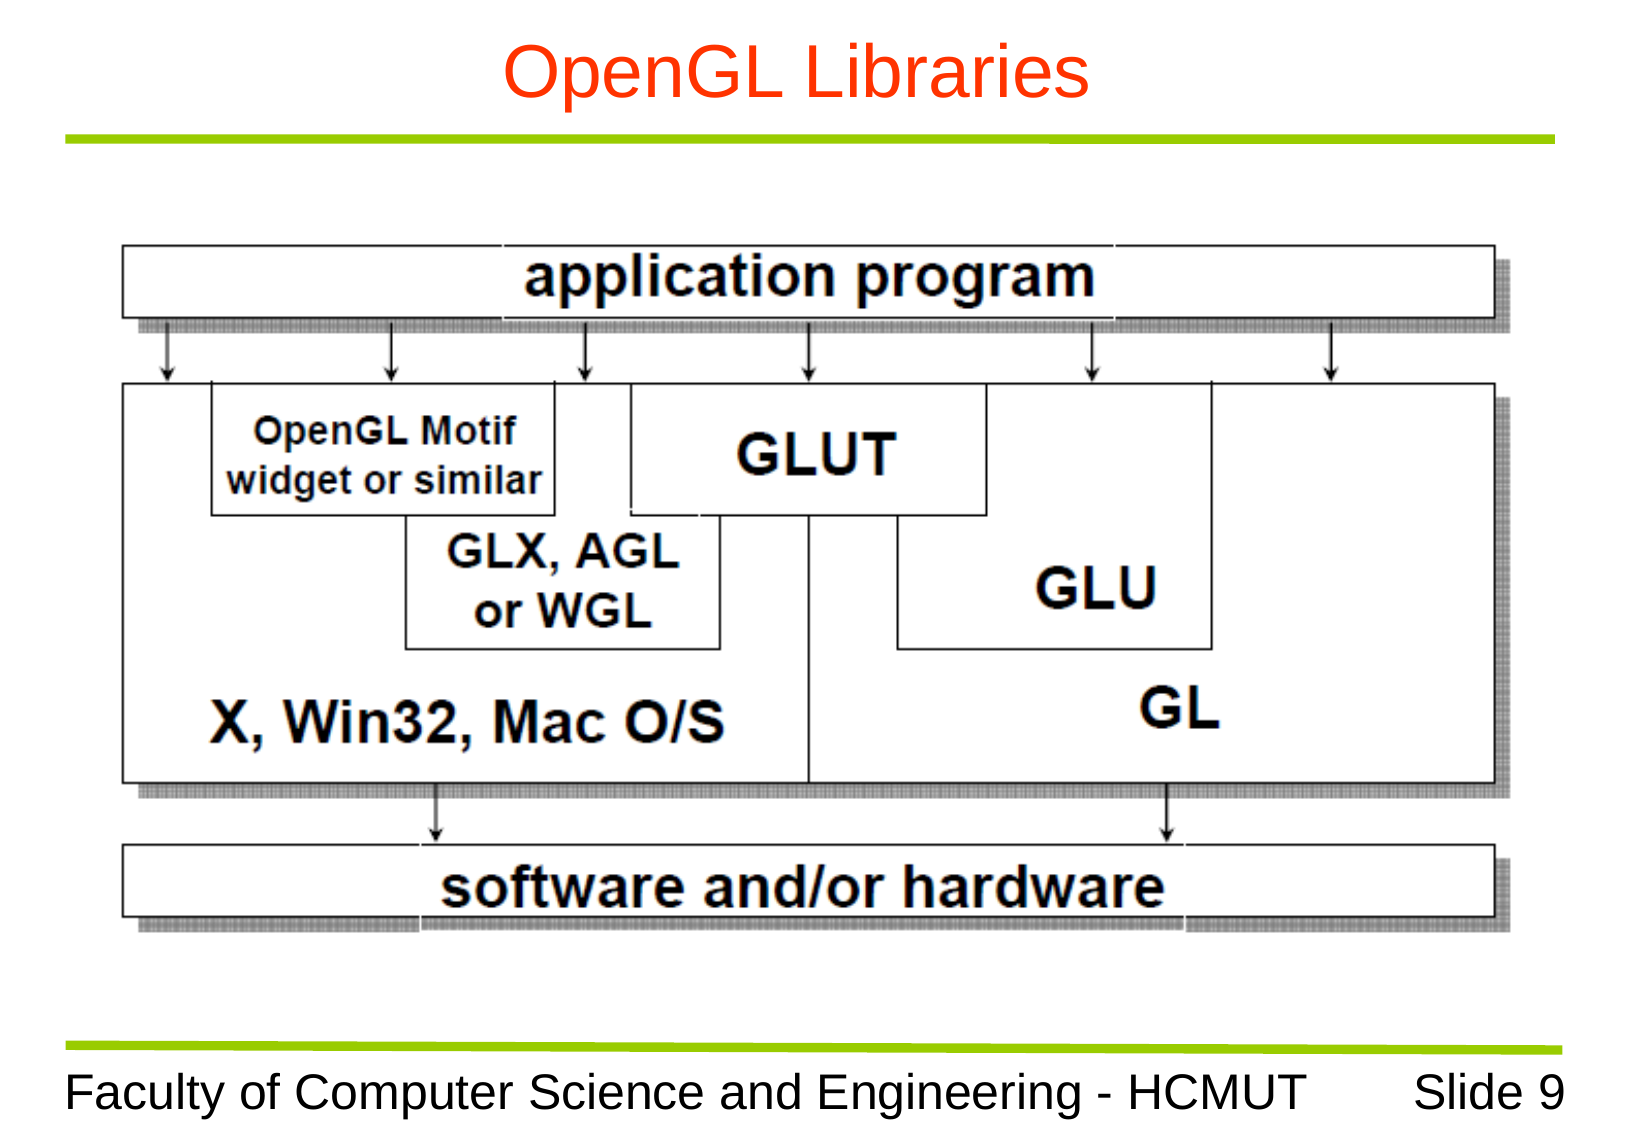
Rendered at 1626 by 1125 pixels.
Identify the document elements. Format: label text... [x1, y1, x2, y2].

picture [112, 237, 1517, 939]
title OpenGL Libraries [50, 15, 1544, 121]
